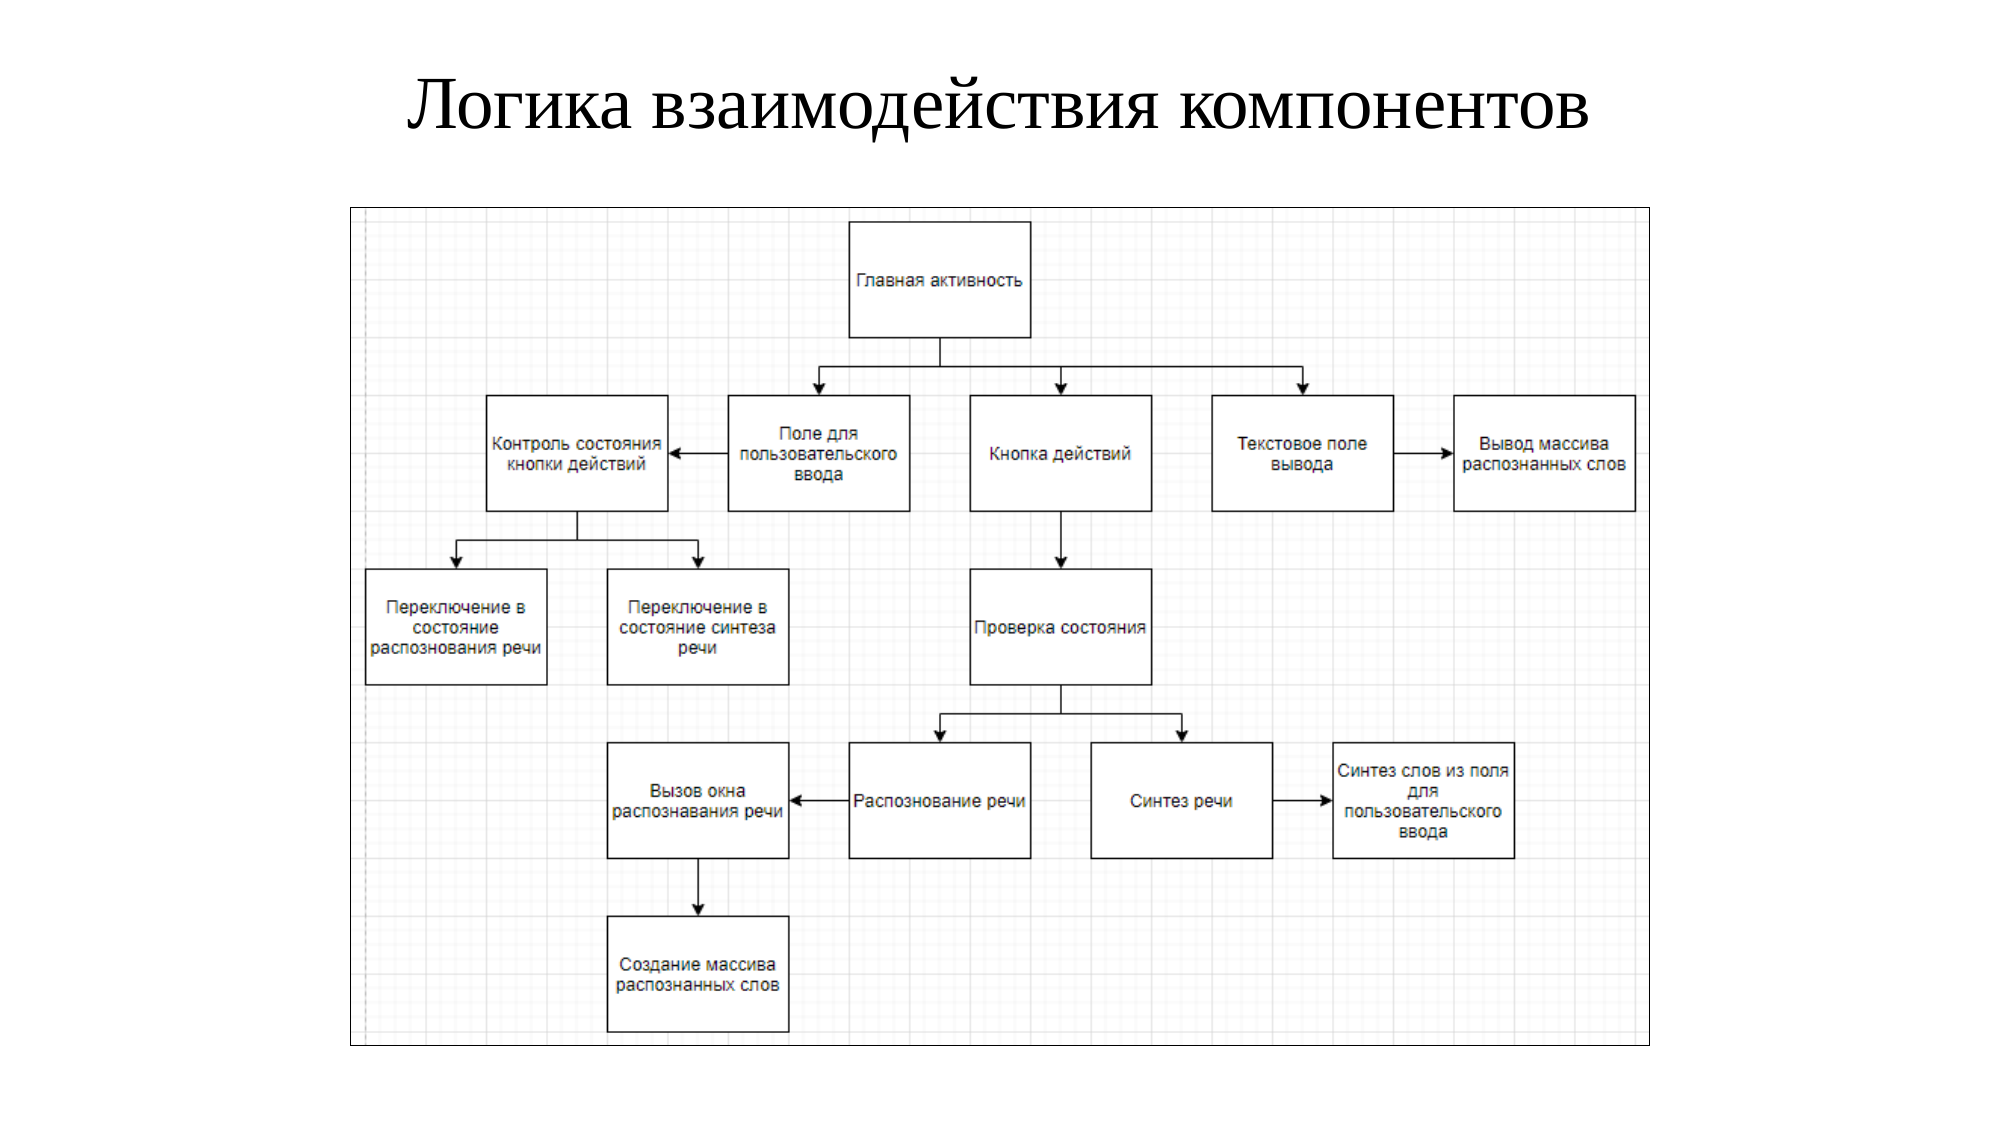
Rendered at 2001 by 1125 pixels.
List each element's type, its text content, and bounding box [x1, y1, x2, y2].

picture [349, 207, 1650, 1046]
title Логика взаимодействия компонентов [137, 0, 1863, 208]
